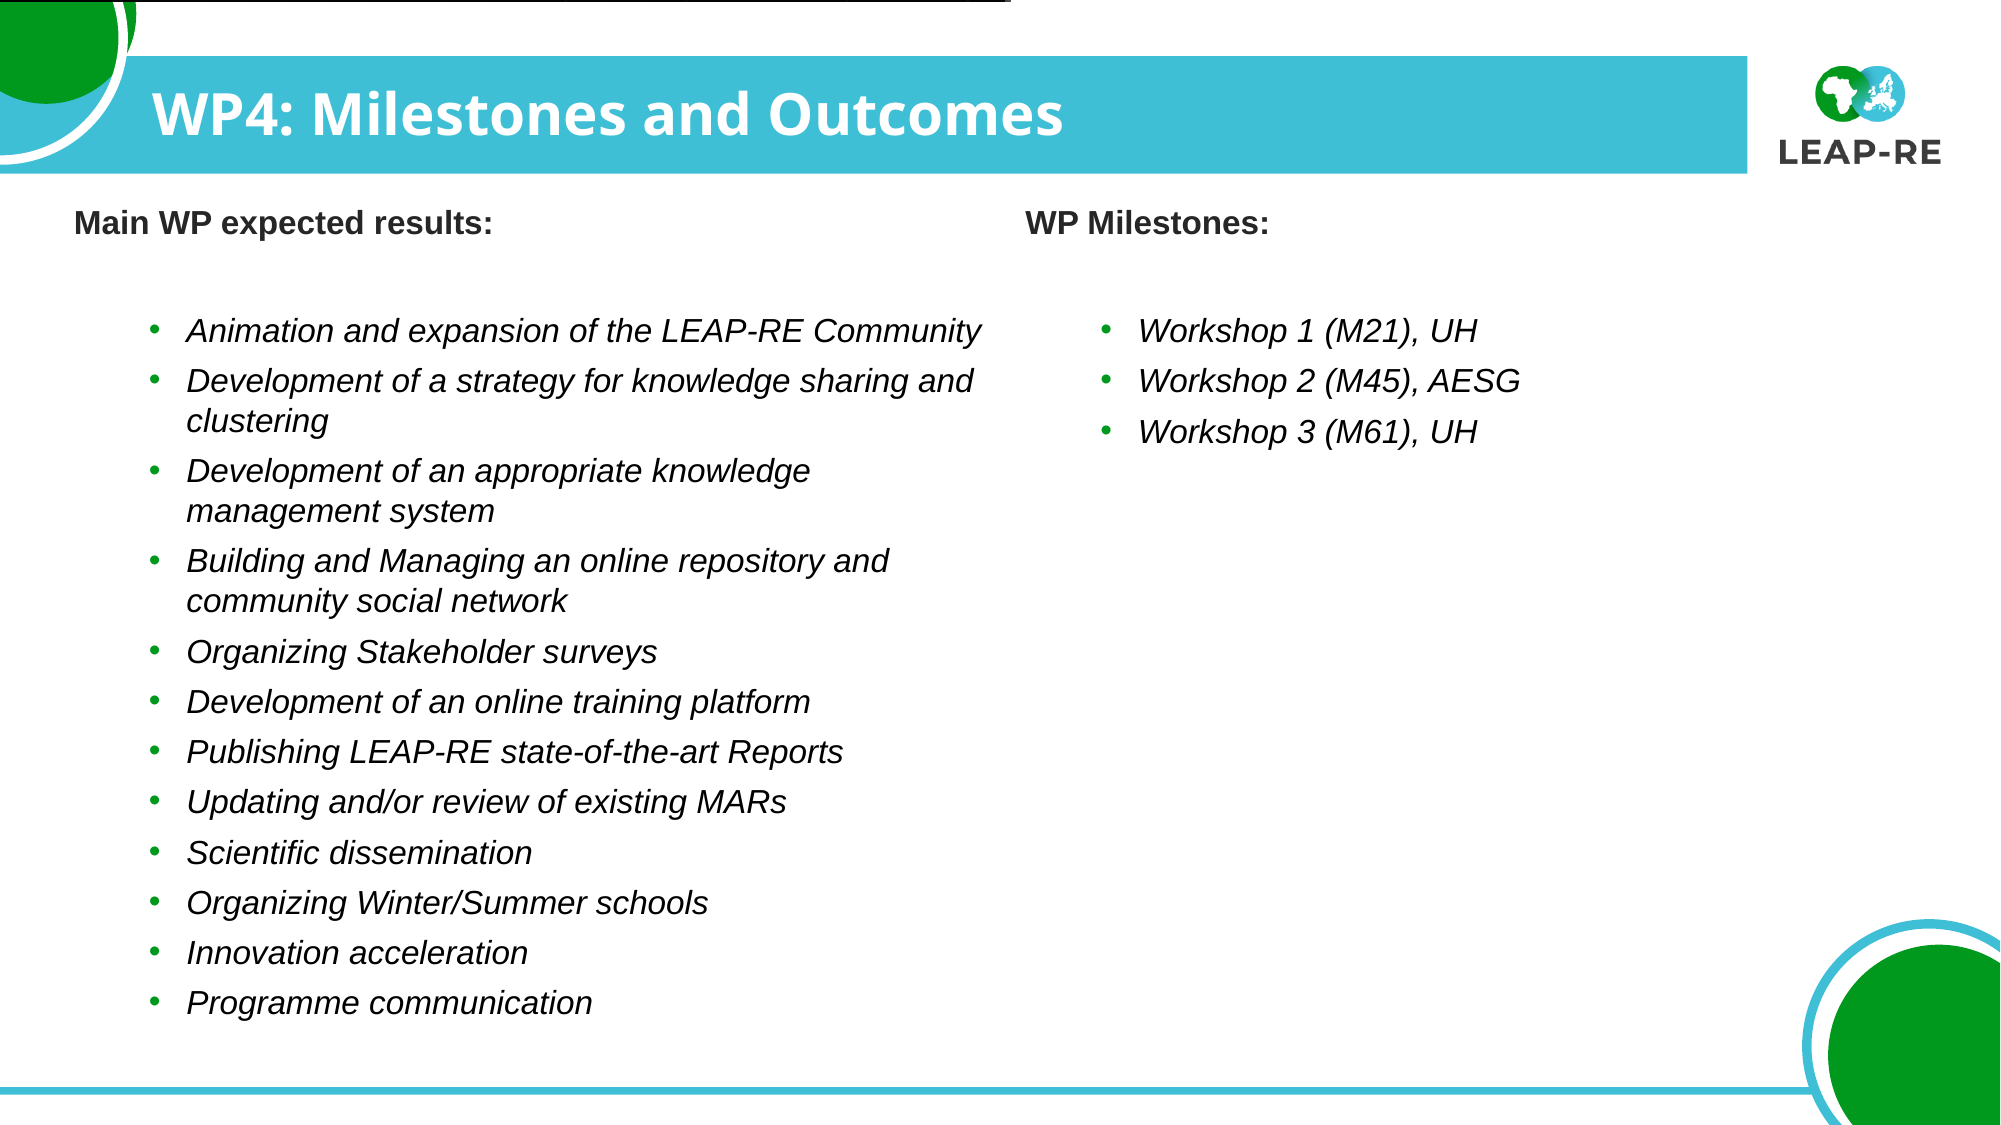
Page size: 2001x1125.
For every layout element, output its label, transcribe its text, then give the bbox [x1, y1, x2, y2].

picture [1777, 63, 1943, 166]
list Main WP expected results: Animation and expansion of the LEAP-RE Community Development of a strategy for knowledge sharing and clustering Development of an appropriate knowledge management system Building and Managing an online repository and community social network Organizing Stakeholder surveys Development of an online training platform Publishing LEAP-RE state-of-the-art Reports Updating and/or review of existing MARs Scientific dissemination Organizing Winter/Summer schools Innovation acceleration Programme communication [58, 198, 1010, 1084]
title WP4: Milestones and Outcomes [137, 74, 1725, 159]
text_box WP Milestones: Workshop 1 (M21), UH Workshop 2 (M45), AESG Workshop 3 (M61), UH [1010, 198, 1962, 1084]
